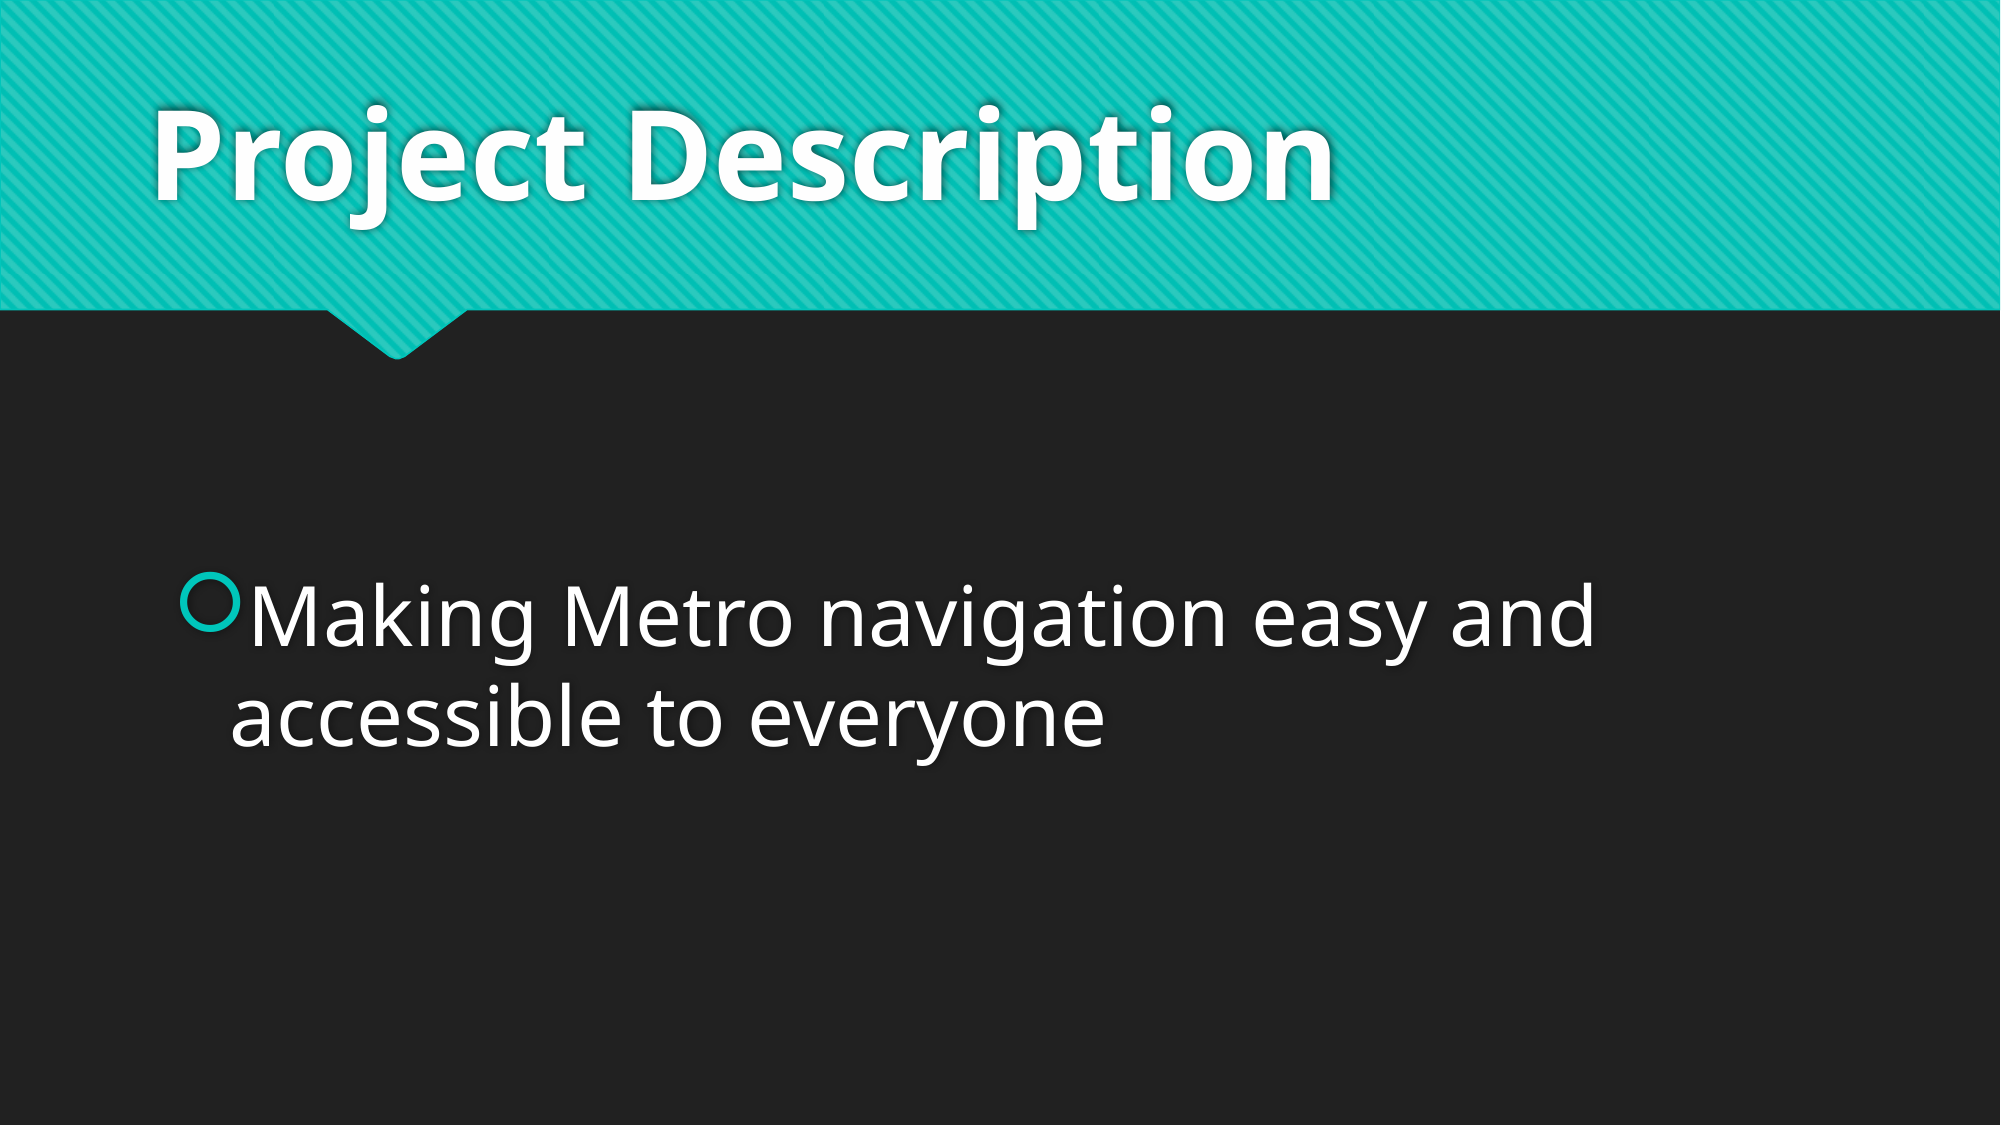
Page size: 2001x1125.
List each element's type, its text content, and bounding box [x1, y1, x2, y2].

title Project Description [132, 73, 1868, 233]
list Making Metro navigation easy and accessible to everyone [158, 364, 1866, 962]
